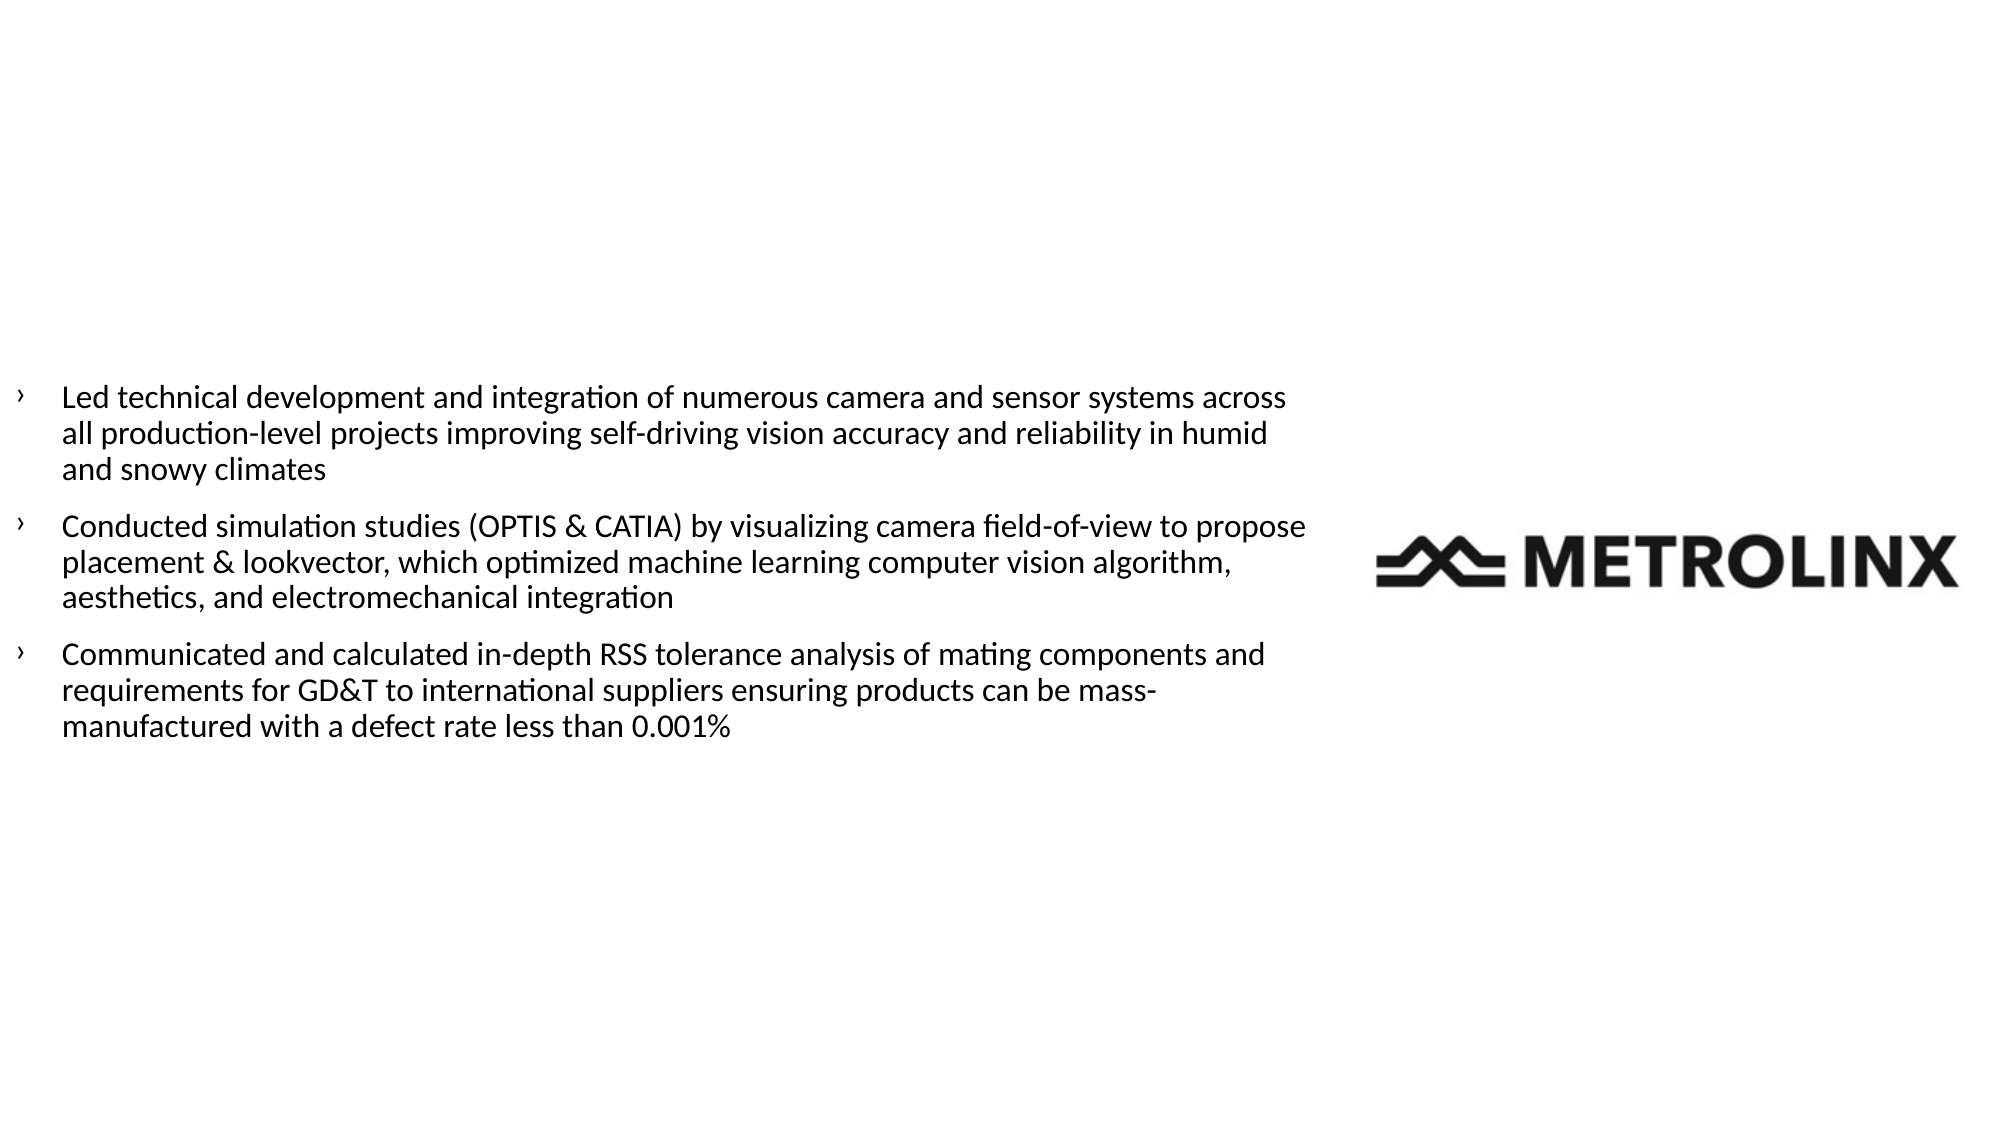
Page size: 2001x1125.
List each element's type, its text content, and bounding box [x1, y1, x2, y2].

picture [1369, 515, 1966, 610]
list Led technical development and integration of numerous camera and sensor systems across all production-level projects improving self-driving vision accuracy and reliability in humid and snowy climates Conducted simulation studies (OPTIS & CATIA) by visualizing camera field-of-view to propose placement & lookvector, which optimized machine learning computer vision algorithm, aesthetics, and electromechanical integration Communicated and calculated in-depth RSS tolerance analysis of mating components and requirements for GD&T to international suppliers ensuring products can be mass-manufactured with a defect rate less than 0.001% [0, 134, 1335, 991]
